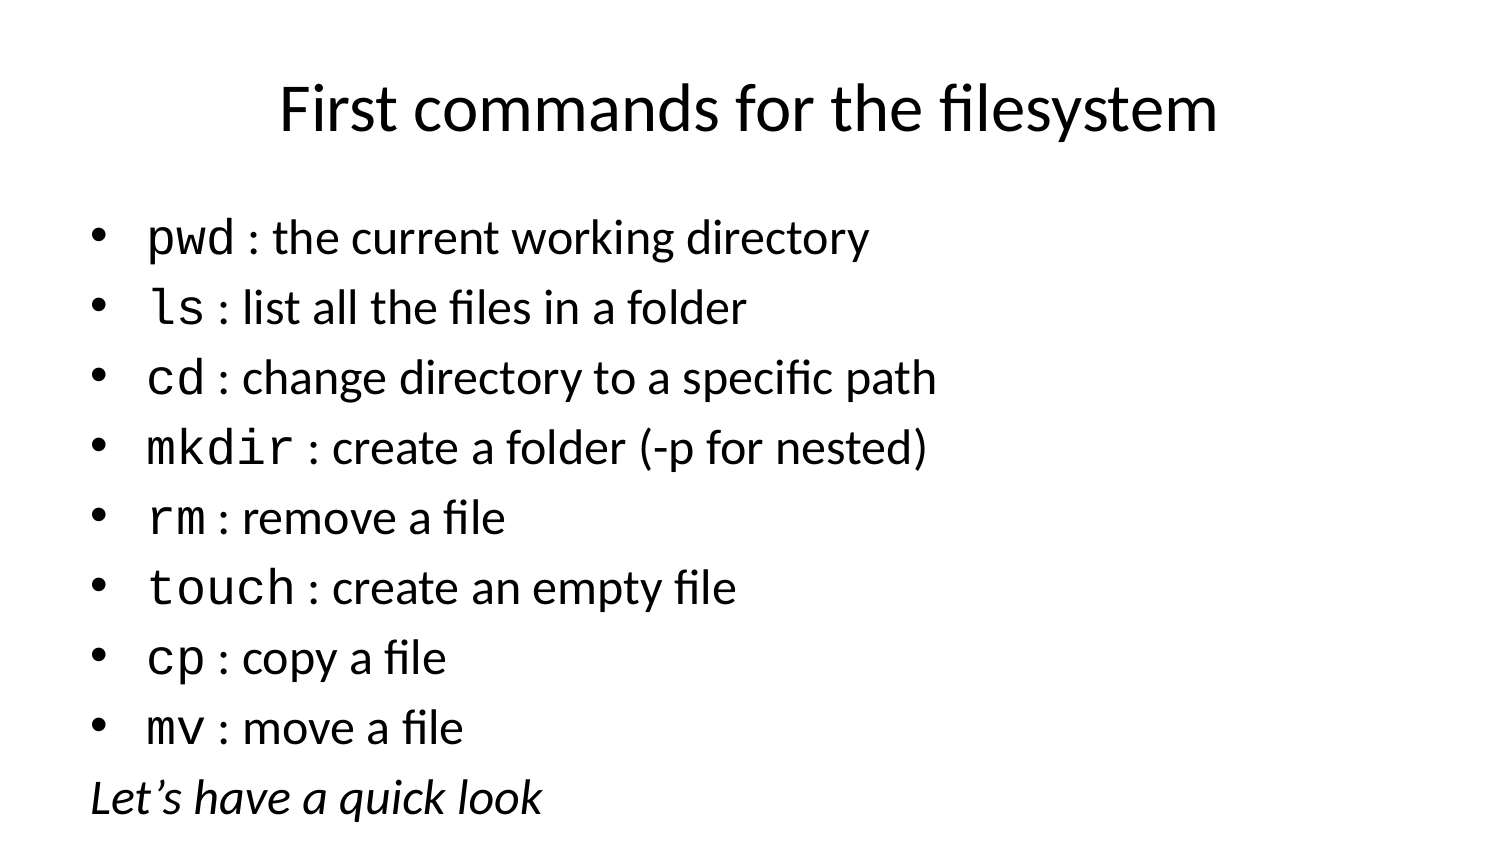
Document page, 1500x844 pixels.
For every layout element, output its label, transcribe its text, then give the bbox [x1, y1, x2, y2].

title First commands for the filesystem [75, 33, 1425, 175]
list pwd : the current working directory ls : list all the files in a folder cd : change directory to a specific path mkdir : create a folder (-p for nested) rm : remove a file touch : create an empty file cp : copy a file mv : move a file Let’s have a quick look [75, 196, 1425, 754]
